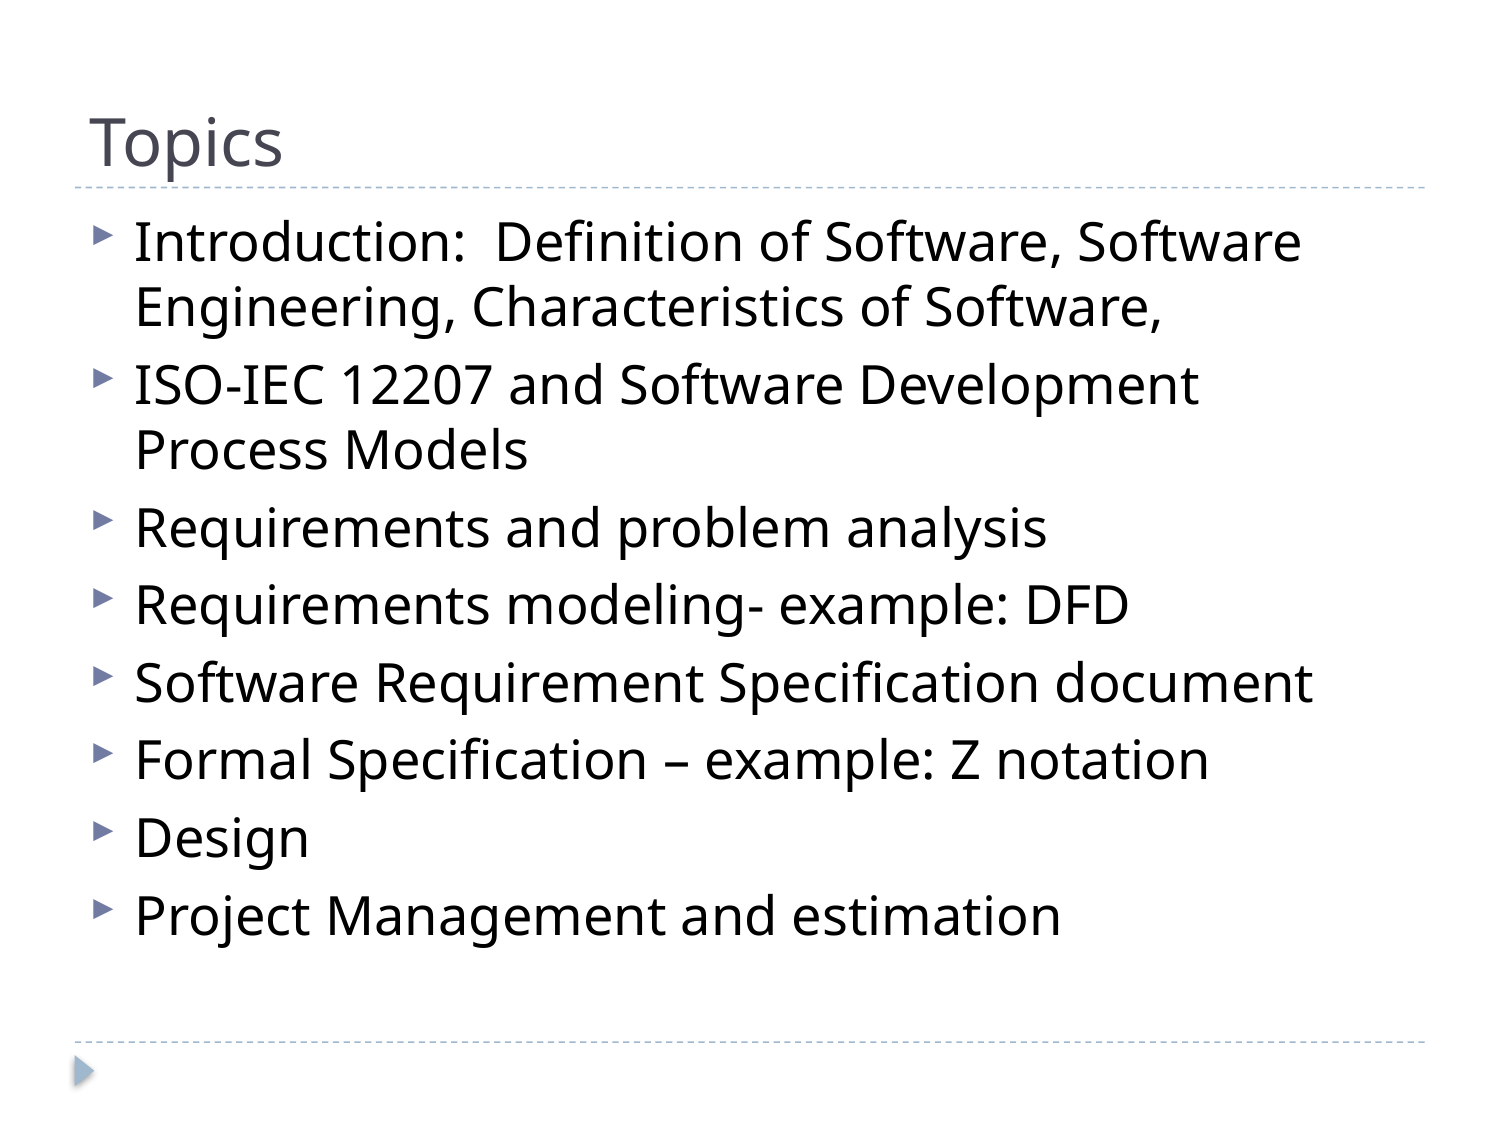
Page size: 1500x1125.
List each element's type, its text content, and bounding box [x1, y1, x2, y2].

title Topics [75, 24, 1425, 188]
list Introduction: Definition of Software, Software Engineering, Characteristics of Software, ISO-IEC 12207 and Software Development Process Models Requirements and problem analysis Requirements modeling- example: DFD Software Requirement Specification document Formal Specification – example: Z notation Design Project Management and estimation [75, 200, 1425, 1010]
